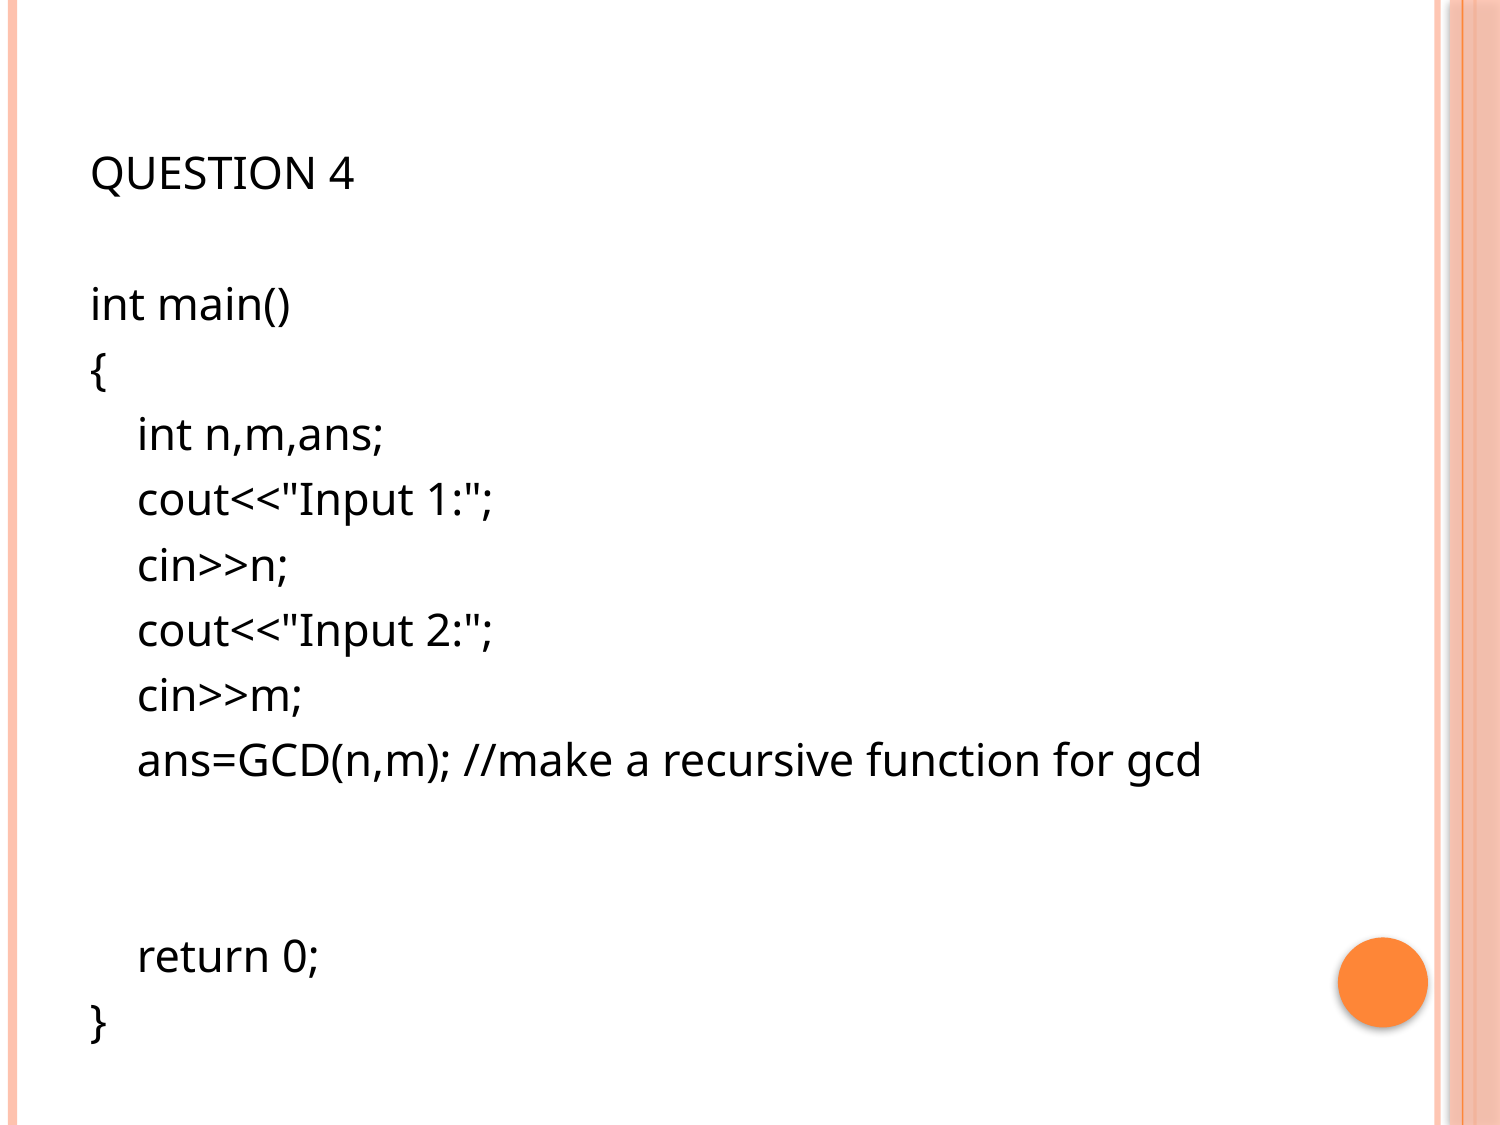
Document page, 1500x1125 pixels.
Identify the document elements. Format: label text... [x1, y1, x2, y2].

list QUESTION 4 int main() { int n,m,ans; cout<<"Input 1:"; cin>>n; cout<<"Input 2:"; cin>>m; ans=GCD(n,m); //make a recursive function for gcd return 0; } [75, 137, 1300, 1062]
